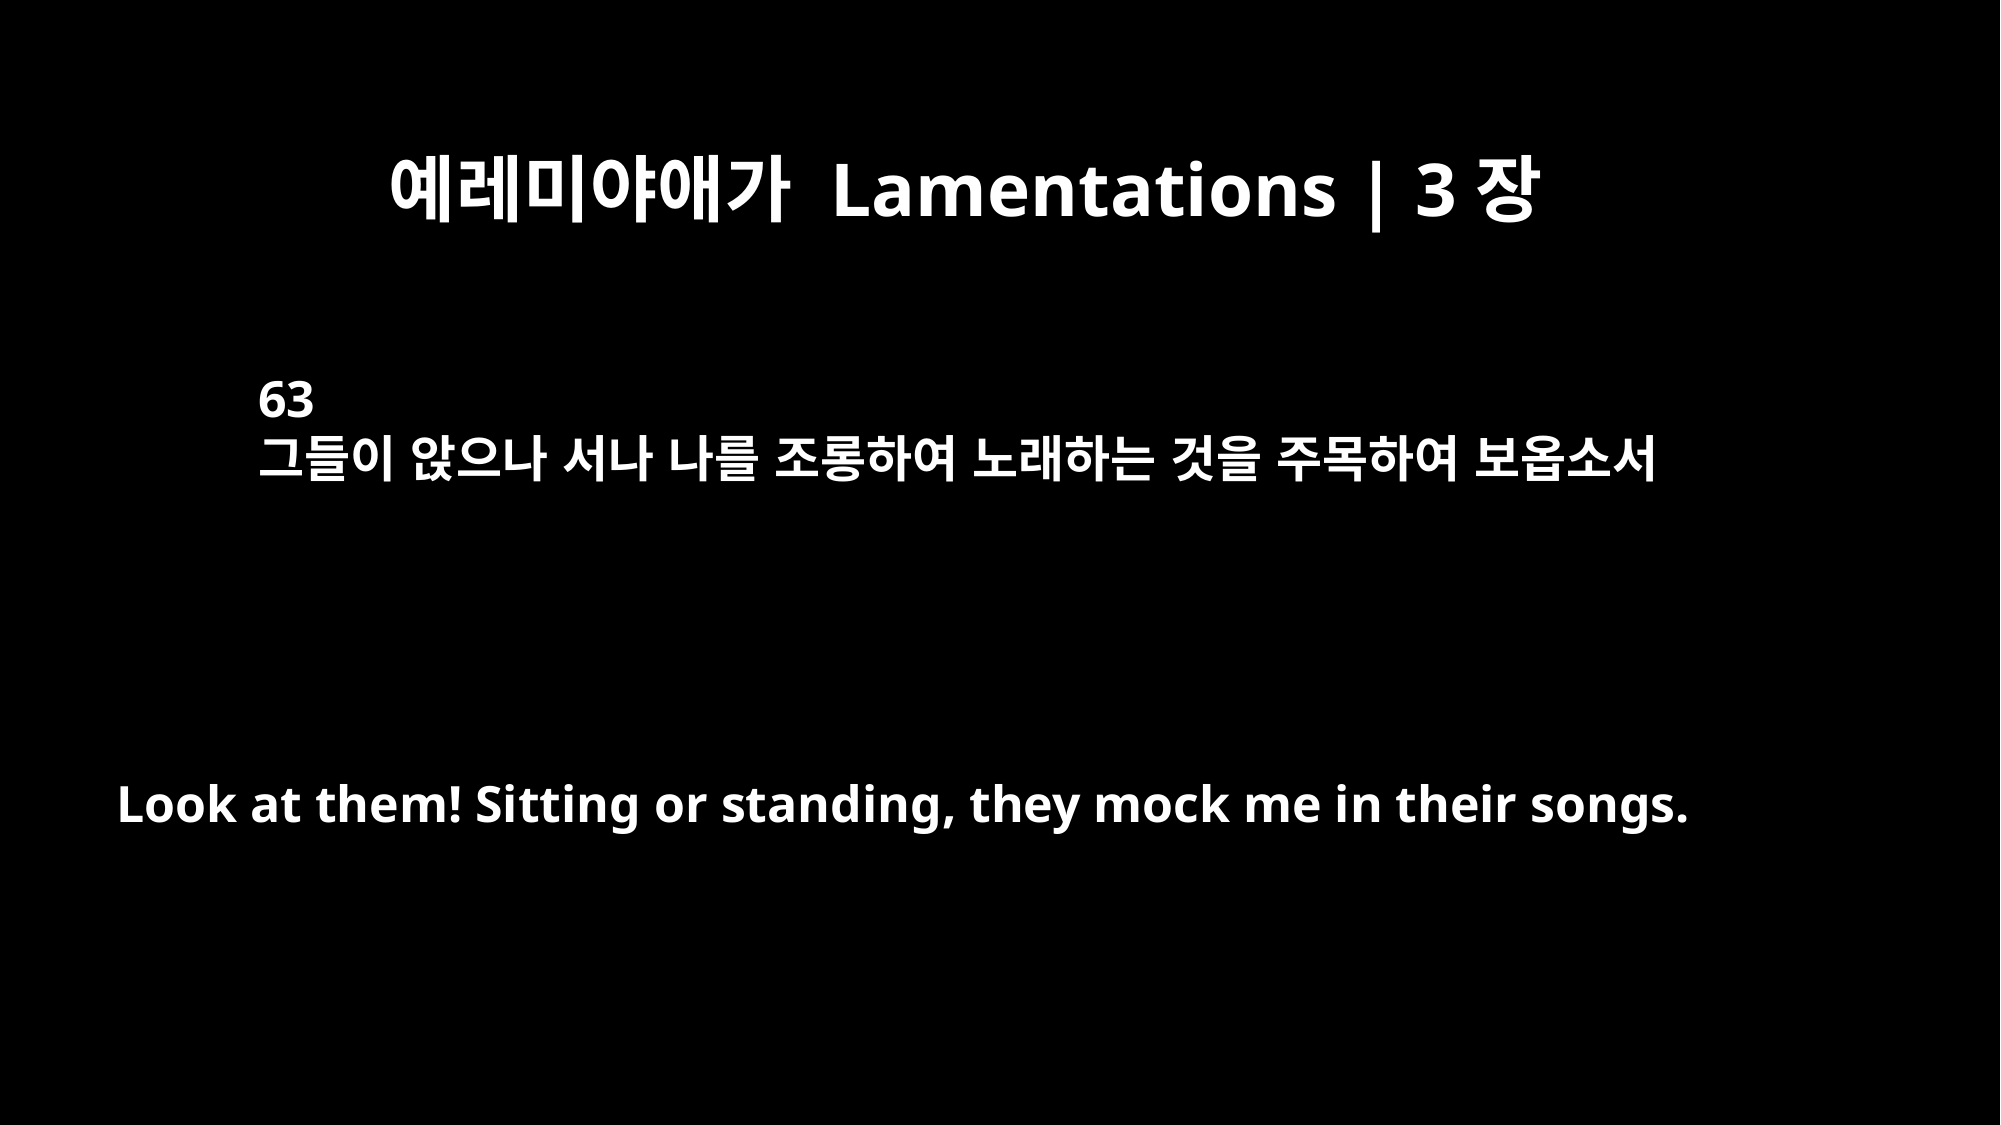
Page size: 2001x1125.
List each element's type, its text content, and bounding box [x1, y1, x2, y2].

text_box 63 그들이 앉으나 서나 나를 조롱하여 노래하는 것을 주목하여 보옵소서 [243, 359, 1674, 495]
text_box Look at them! Sitting or standing, they mock me in their songs. [101, 764, 1706, 840]
text_box 예레미야애가 Lamentations | 3장 [374, 136, 1558, 239]
